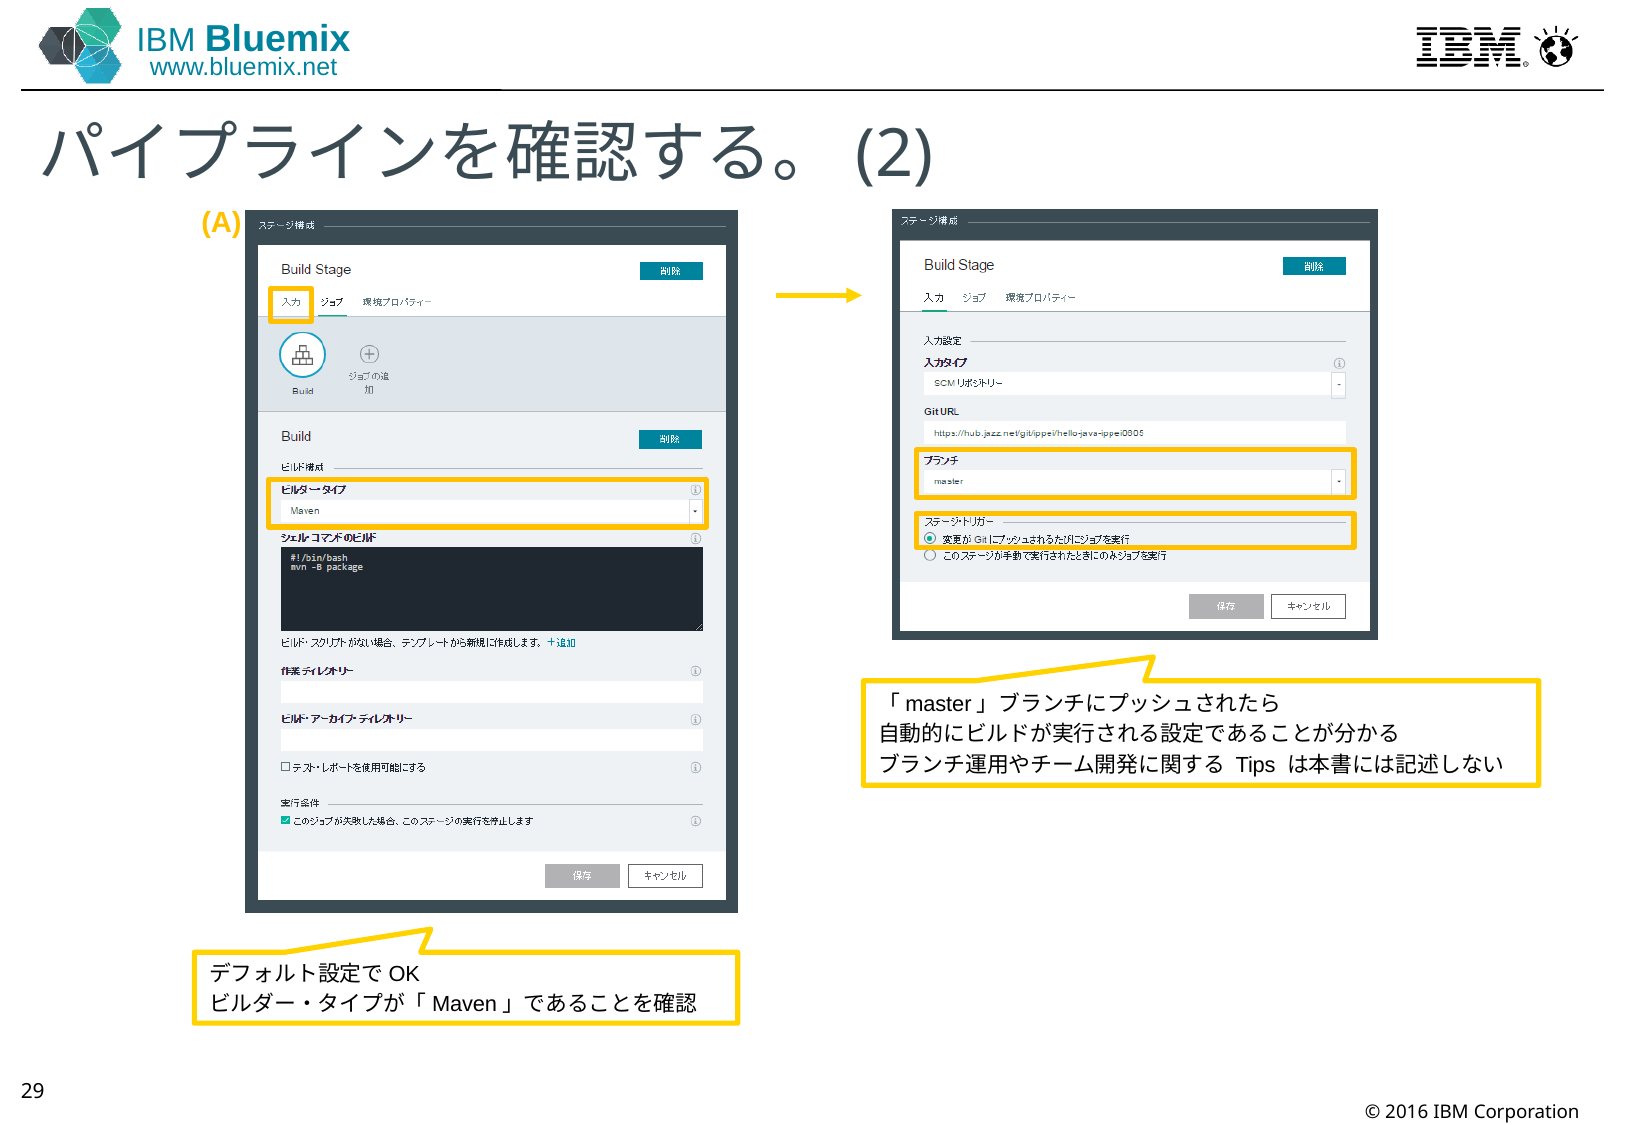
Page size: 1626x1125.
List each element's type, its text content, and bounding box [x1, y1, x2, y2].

text_box 「master」ブランチにプッシュされたら 自動的にビルドが実行される設定であることが分かる ブランチ運用やチーム開発に関する Tips は本書には記述しない [863, 656, 1539, 786]
picture [37, 7, 122, 84]
text_box (A) [186, 196, 265, 247]
picture [892, 209, 1378, 640]
picture [1401, 11, 1590, 79]
title パイプラインを確認する。(2) [23, 101, 1604, 208]
text_box デフォルト設定でOK ビルダー・タイプが「Maven」であることを確認 [194, 929, 738, 1024]
picture [245, 210, 738, 913]
